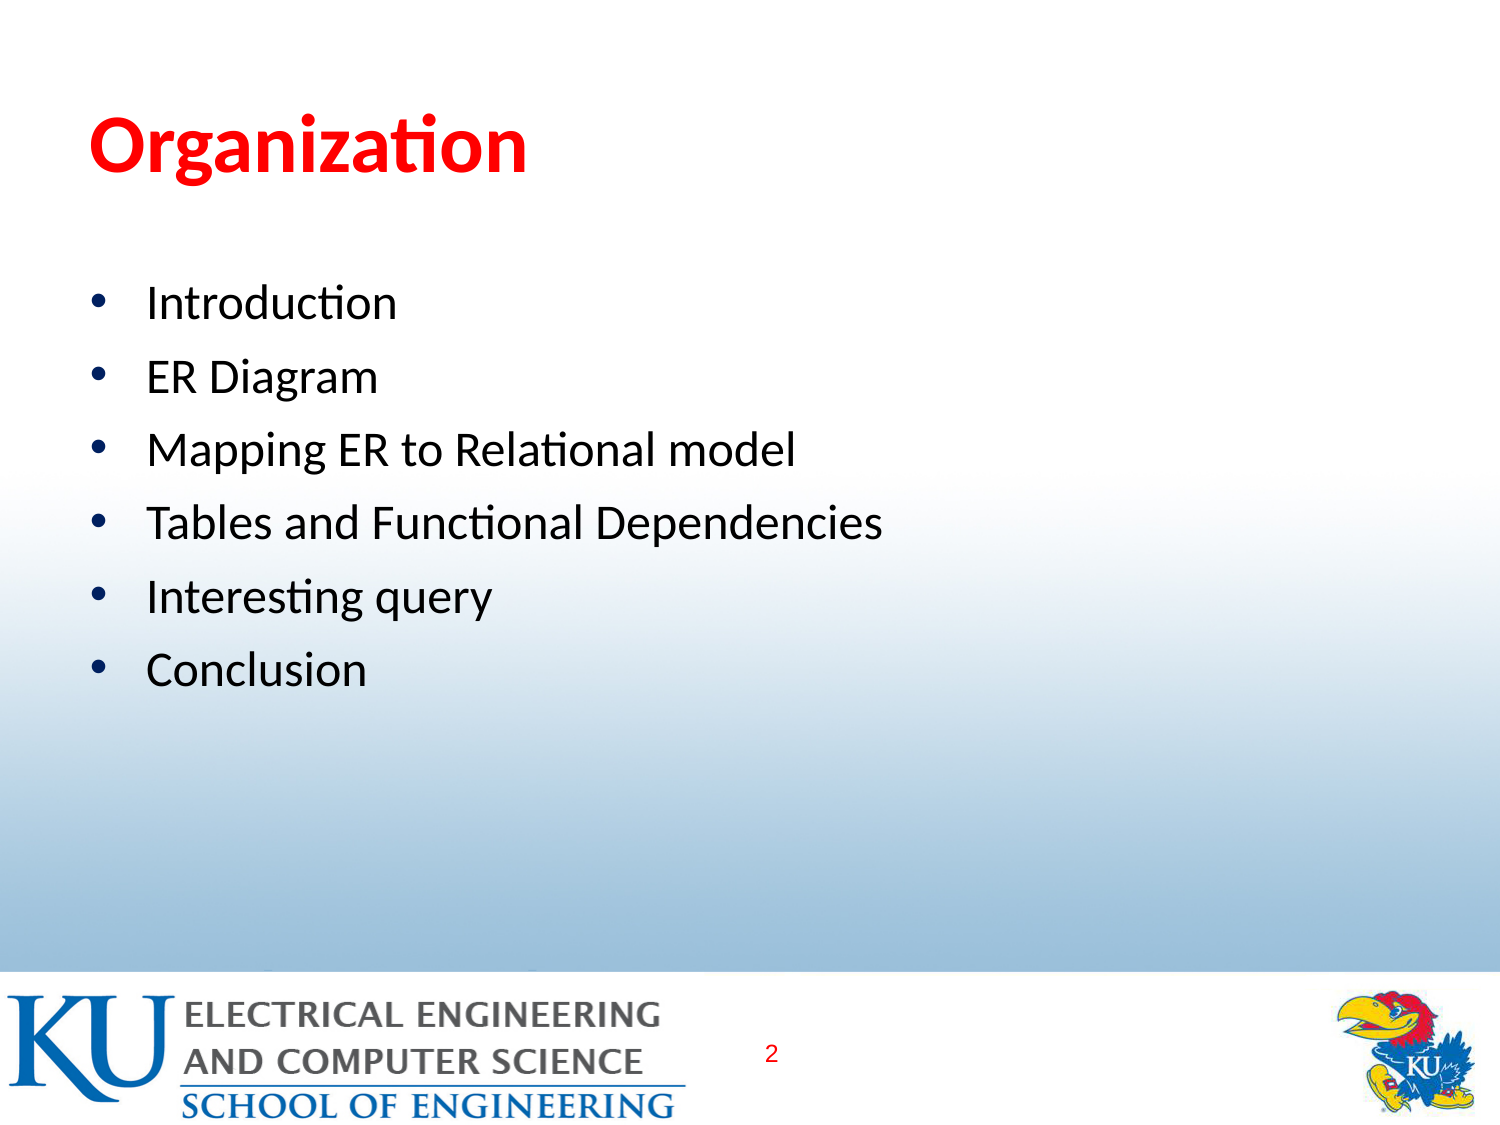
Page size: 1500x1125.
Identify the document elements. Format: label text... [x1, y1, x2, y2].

text_box 2 [749, 1030, 823, 1075]
text_box Organization [75, 45, 1425, 233]
text_box Introduction ER Diagram Mapping ER to Relational model Tables and Functional Dependencies Interesting query Conclusion [75, 262, 1425, 963]
picture [0, 0, 1500, 1125]
